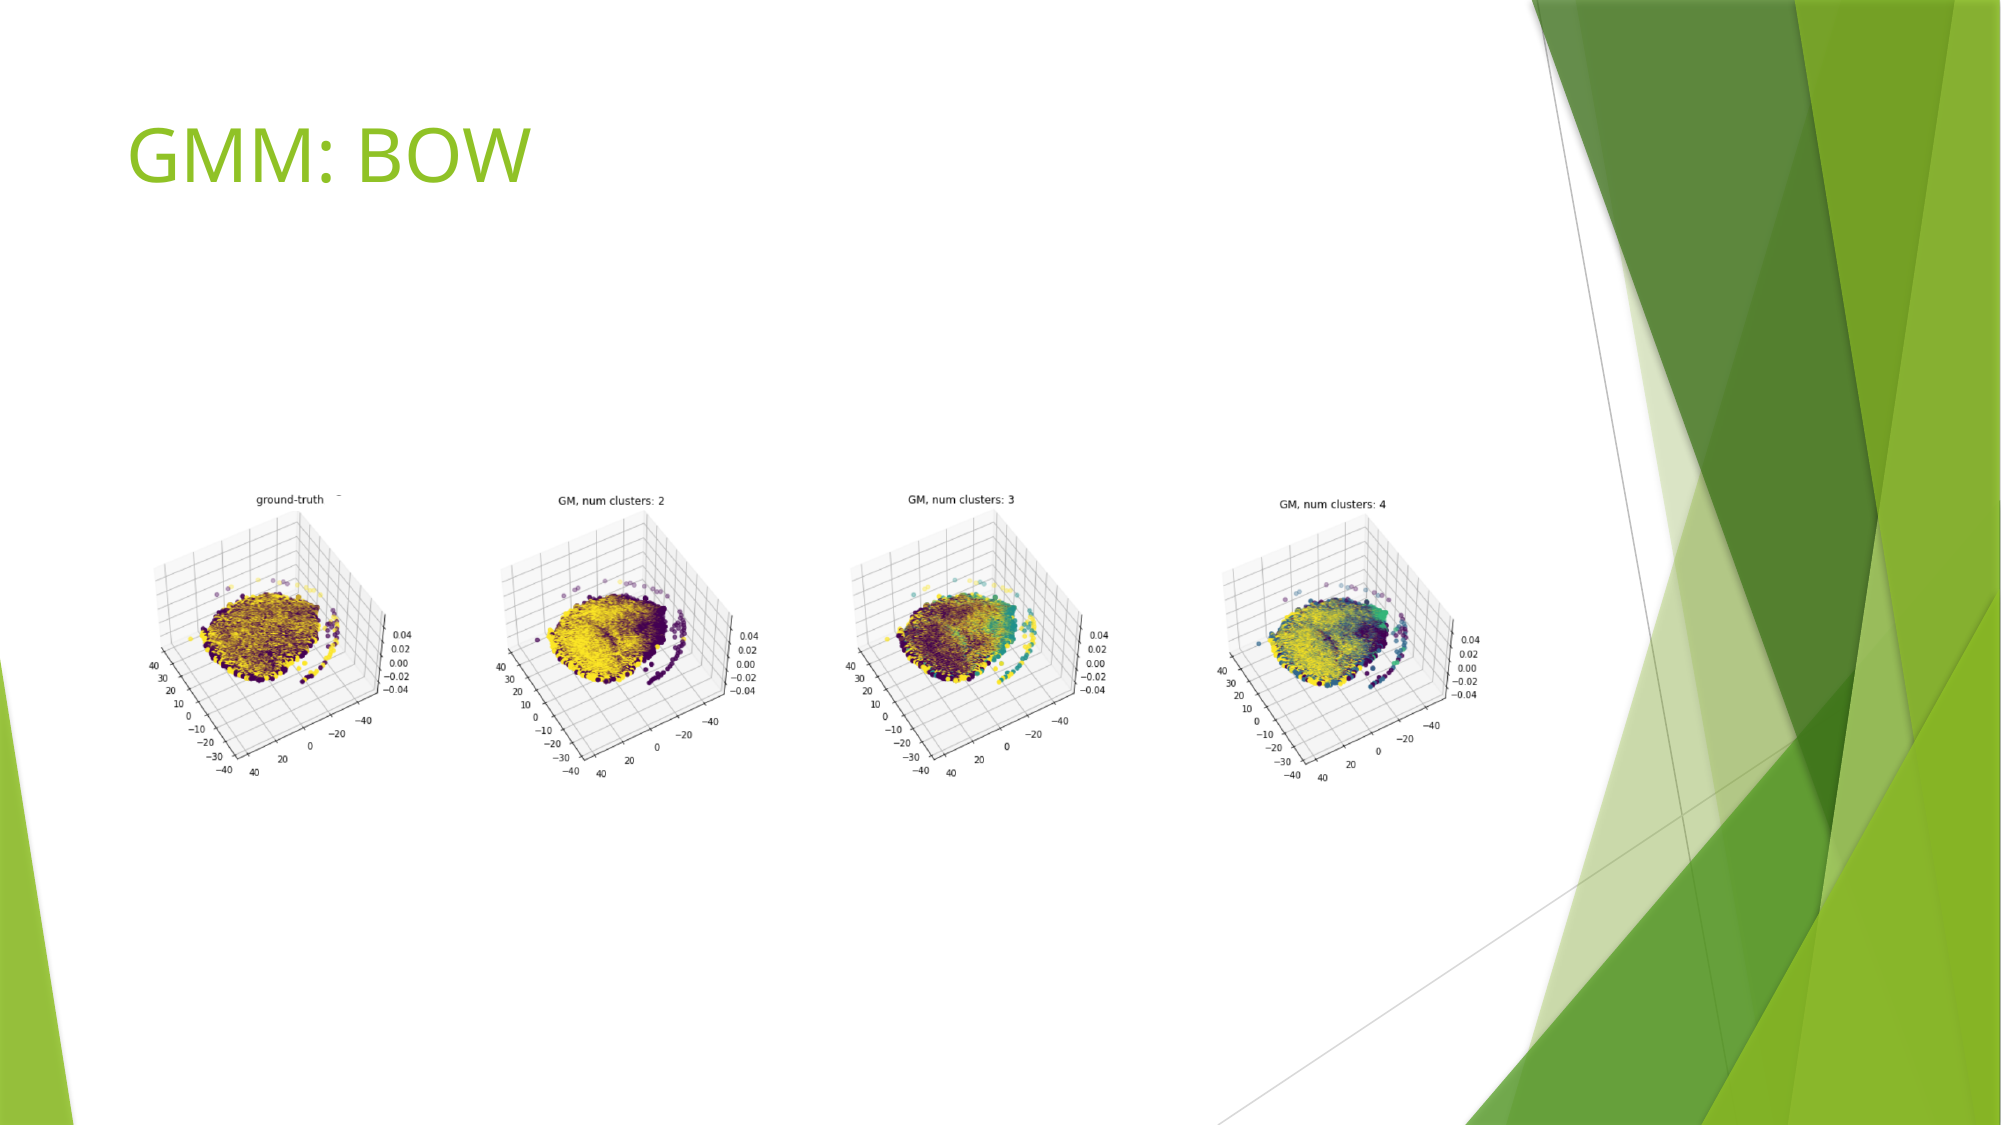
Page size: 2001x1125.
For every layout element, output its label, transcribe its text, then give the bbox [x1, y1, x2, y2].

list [110, 492, 1522, 853]
title GMM: ‌BOW [111, 99, 1522, 317]
